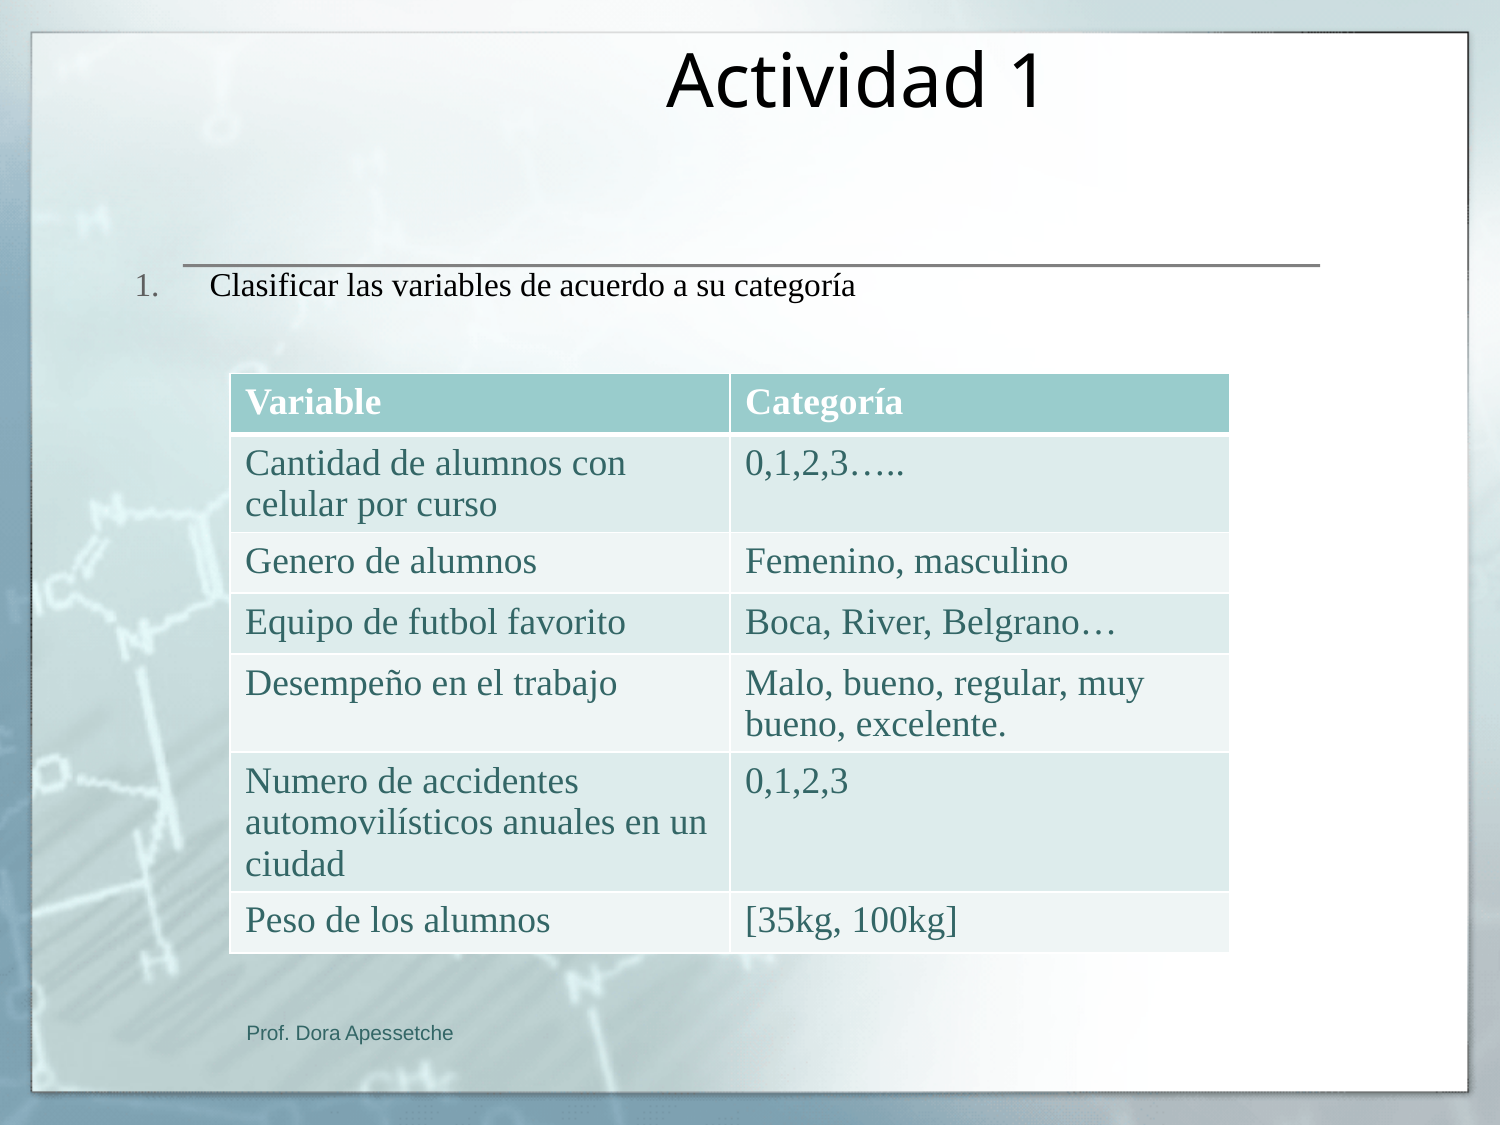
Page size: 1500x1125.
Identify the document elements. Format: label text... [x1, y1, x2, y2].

table_cell 0,1,2,3….. [731, 437, 1229, 532]
table_cell 0,1,2,3 [731, 753, 1229, 891]
table_cell Cantidad de alumnos con celular por curso [231, 437, 729, 532]
table_header Variable [231, 374, 729, 432]
footer Prof. Dora Apessetche [75, 1012, 625, 1073]
table_cell Desempeño en el trabajo [231, 655, 729, 751]
table_cell Peso de los alumnos [231, 893, 729, 952]
table_cell Femenino, masculino [731, 533, 1229, 592]
table_cell [35kg, 100kg] [731, 893, 1229, 952]
table_cell Equipo de futbol favorito [231, 594, 729, 653]
picture [0, 0, 1500, 1125]
table_header Categoría [731, 374, 1229, 432]
table_cell Boca, River, Belgrano… [731, 594, 1229, 653]
table_cell Numero de accidentes automovilísticos anuales en un ciudad [231, 753, 729, 891]
table_cell Malo, bueno, regular, muy bueno, excelente. [731, 655, 1229, 751]
title Actividad 1 [324, 0, 1393, 172]
table_cell Genero de alumnos [231, 533, 729, 592]
list Clasificar las variables de acuerdo a su categoría [112, 255, 1266, 368]
